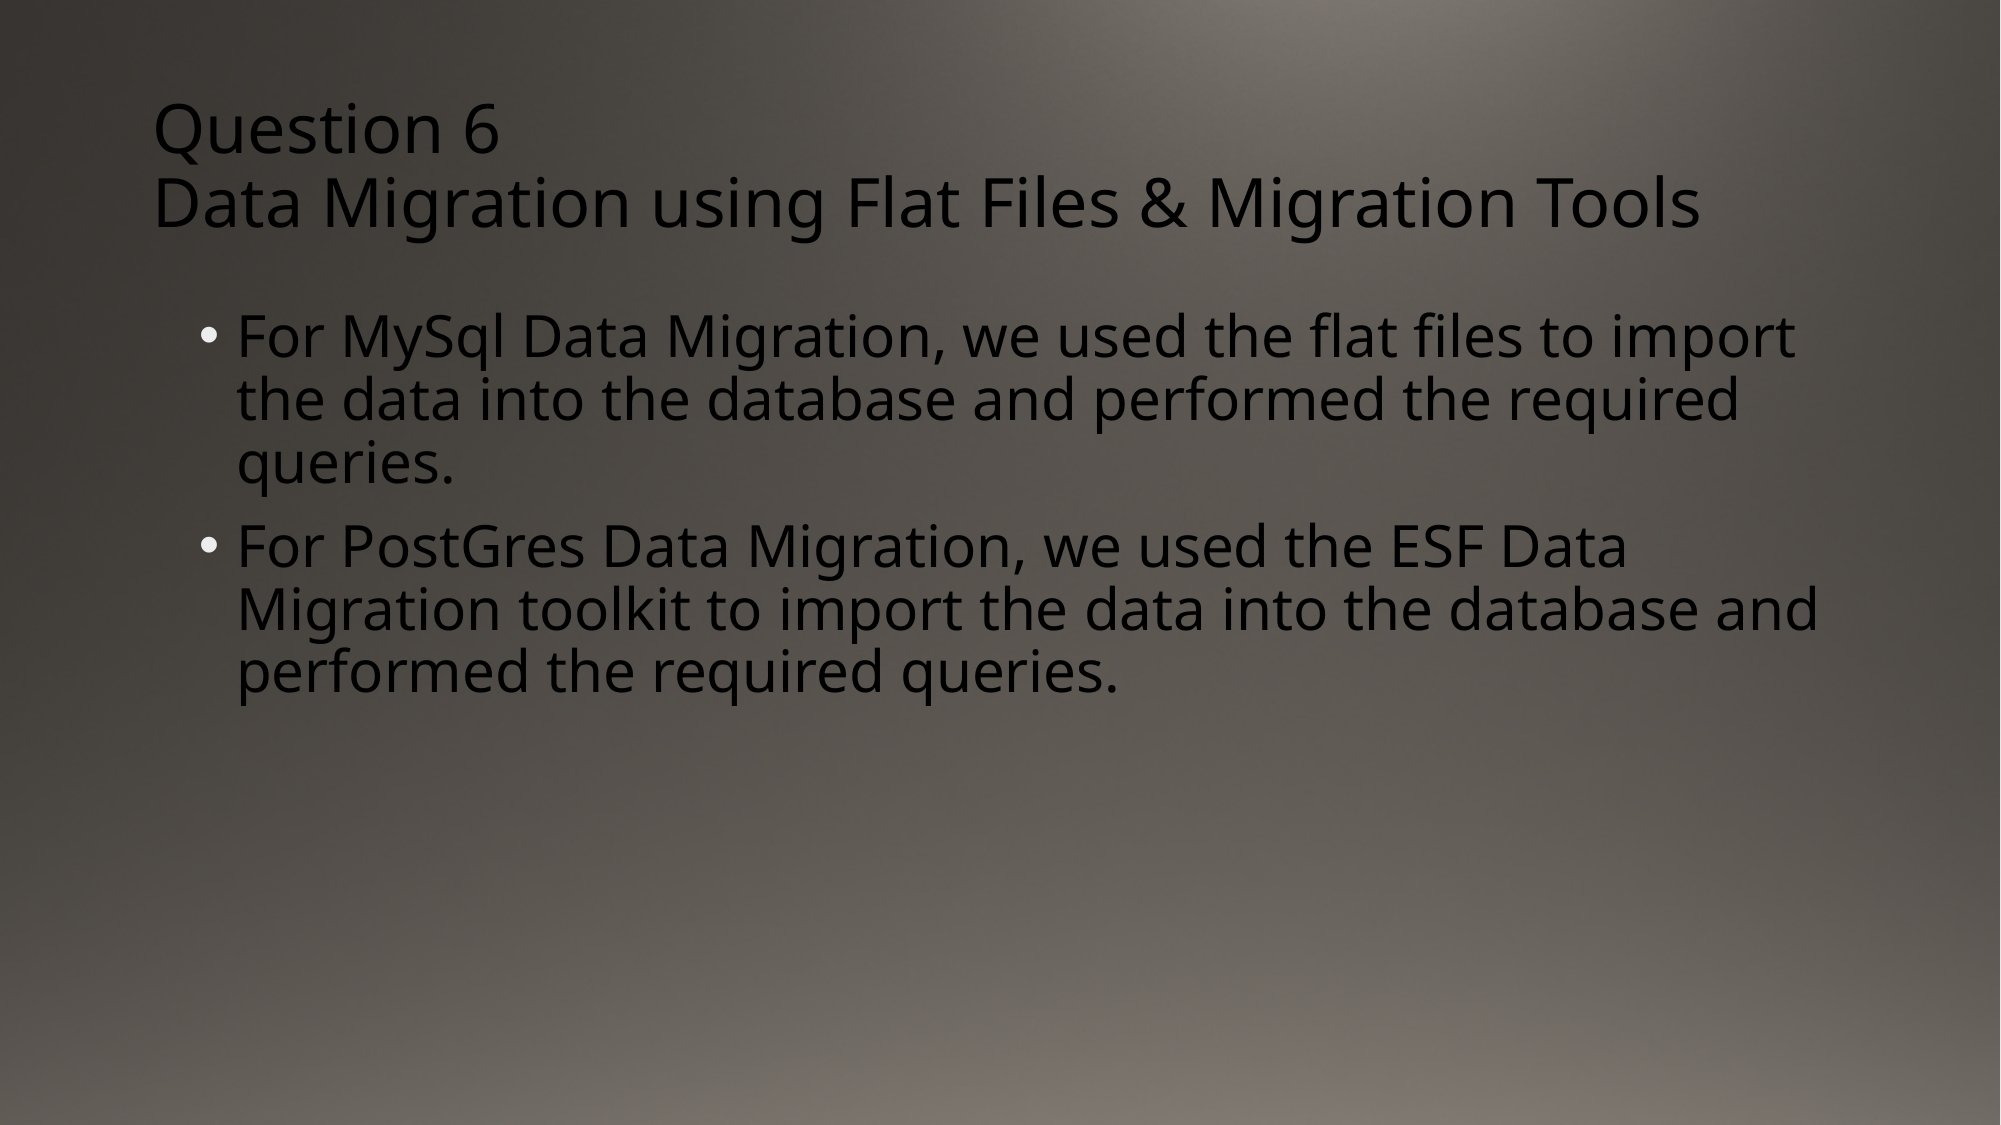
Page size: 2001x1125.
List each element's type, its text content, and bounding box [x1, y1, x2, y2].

picture [0, 0, 2001, 1125]
list For MySql Data Migration, we used the flat files to import the data into the database and performed the required queries. For PostGres Data Migration, we used the ESF Data Migration toolkit to import the data into the database and performed the required queries. [183, 299, 1863, 1014]
title Question 6 Data Migration using Flat Files & Migration Tools [137, 59, 1863, 278]
